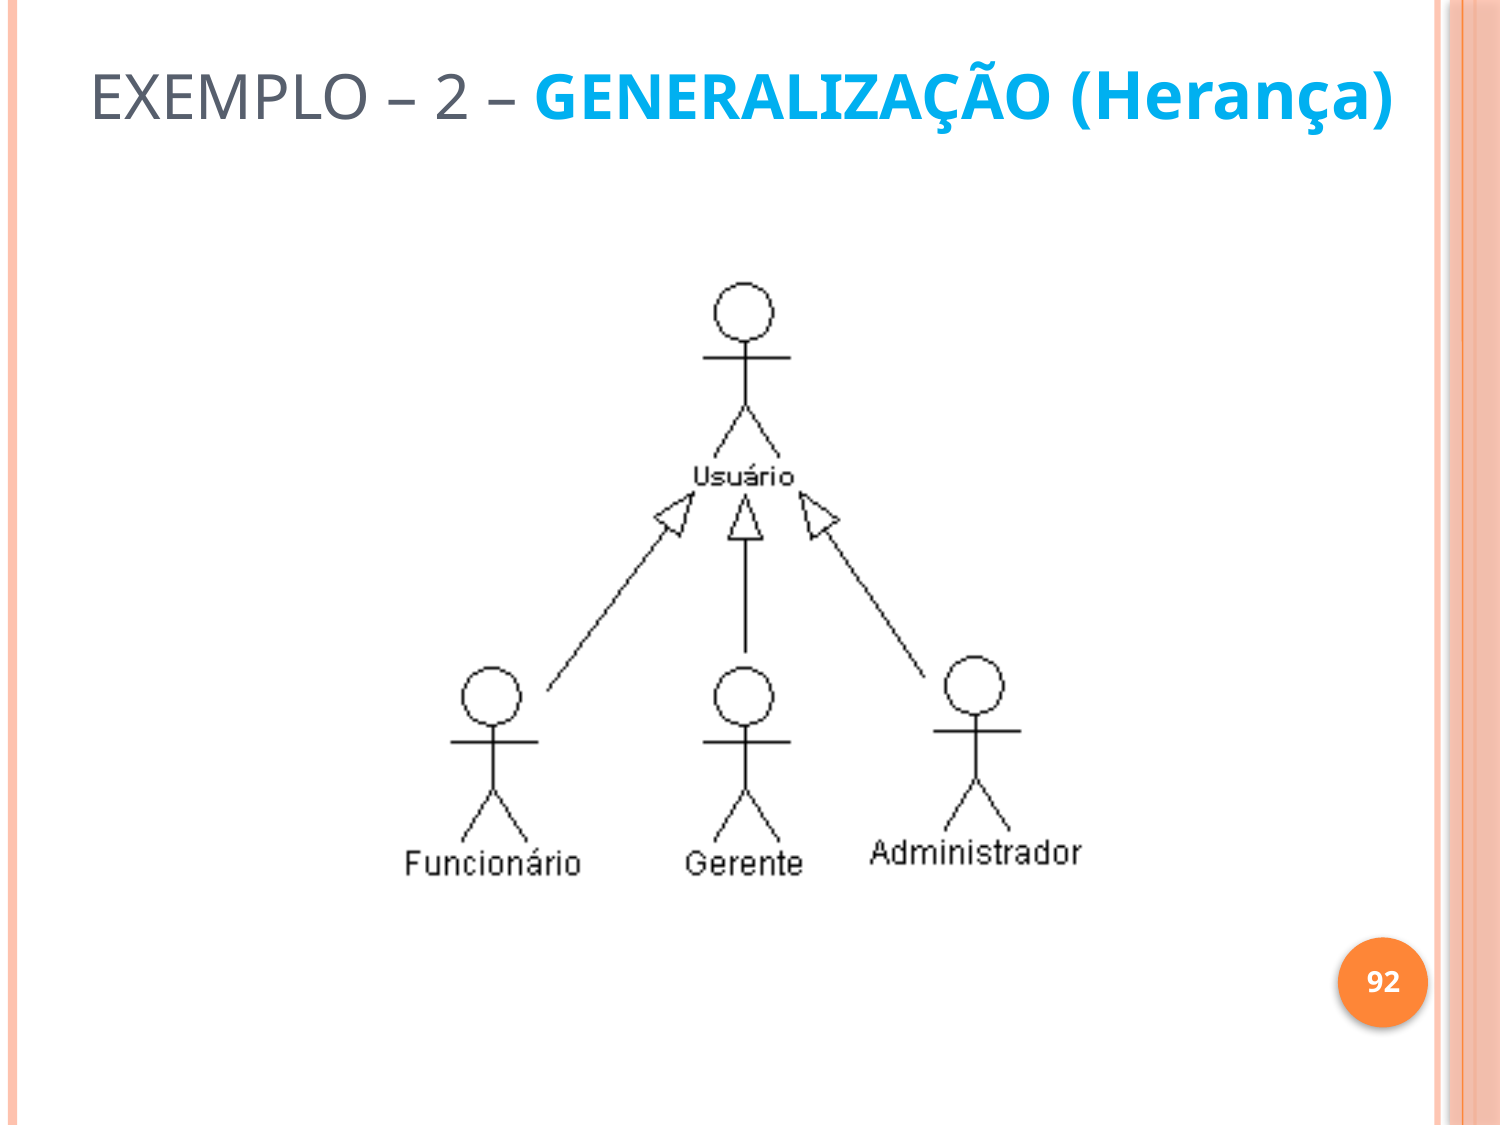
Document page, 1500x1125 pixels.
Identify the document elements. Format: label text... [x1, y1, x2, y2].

picture [283, 222, 1149, 985]
text_box Exemplo – 2 – Generalização (Herança) [74, 45, 1442, 233]
slide_number 92 [1333, 940, 1434, 1027]
